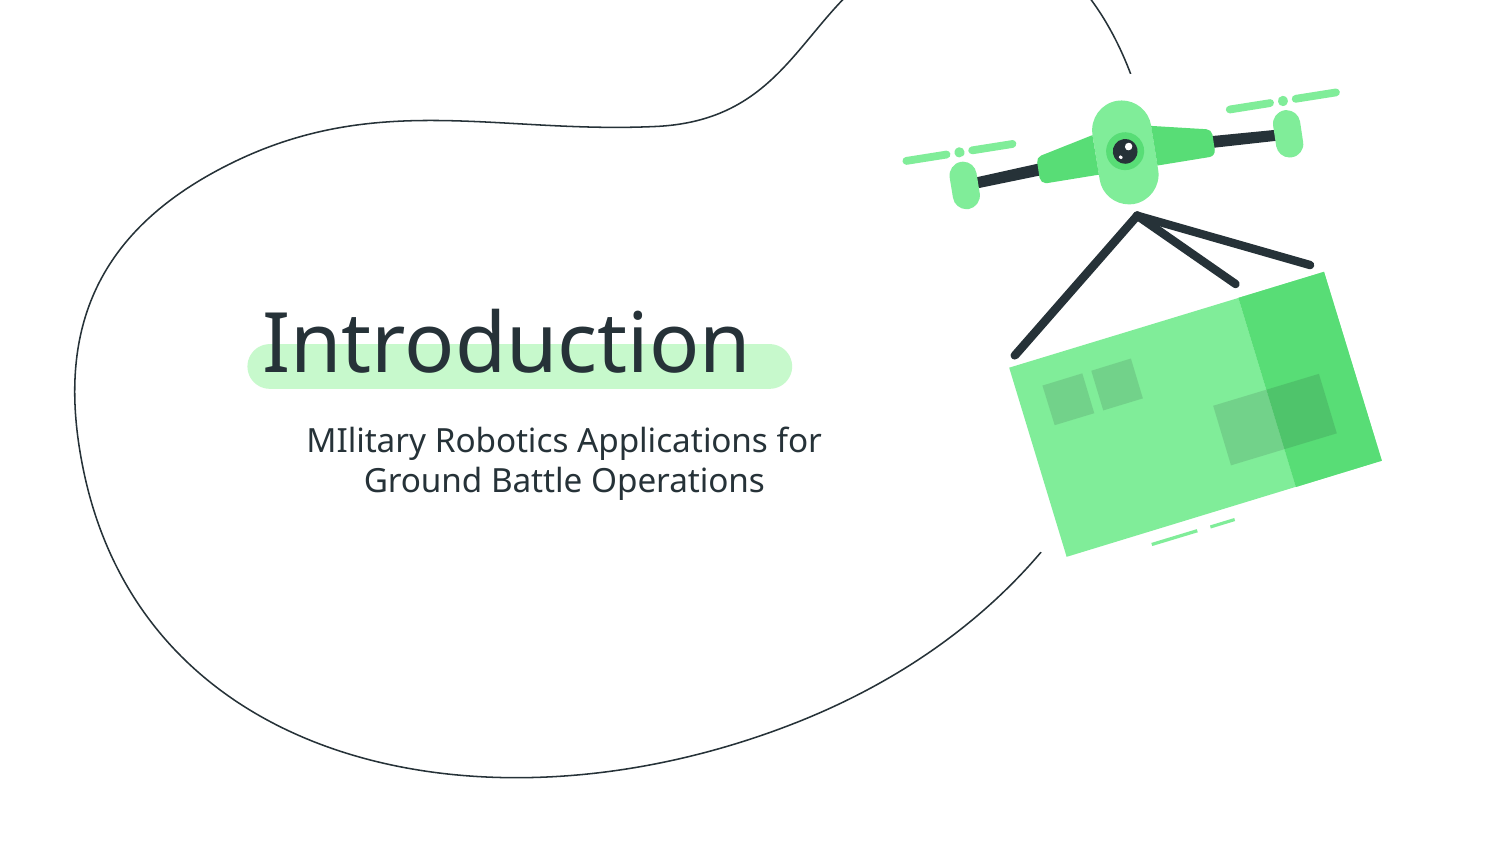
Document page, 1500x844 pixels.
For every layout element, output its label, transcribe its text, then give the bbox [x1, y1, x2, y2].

title Introduction [247, 273, 882, 393]
subtitle MIlitary Robotics Applications for Ground Battle Operations [247, 404, 882, 574]
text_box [902, 70, 1429, 587]
